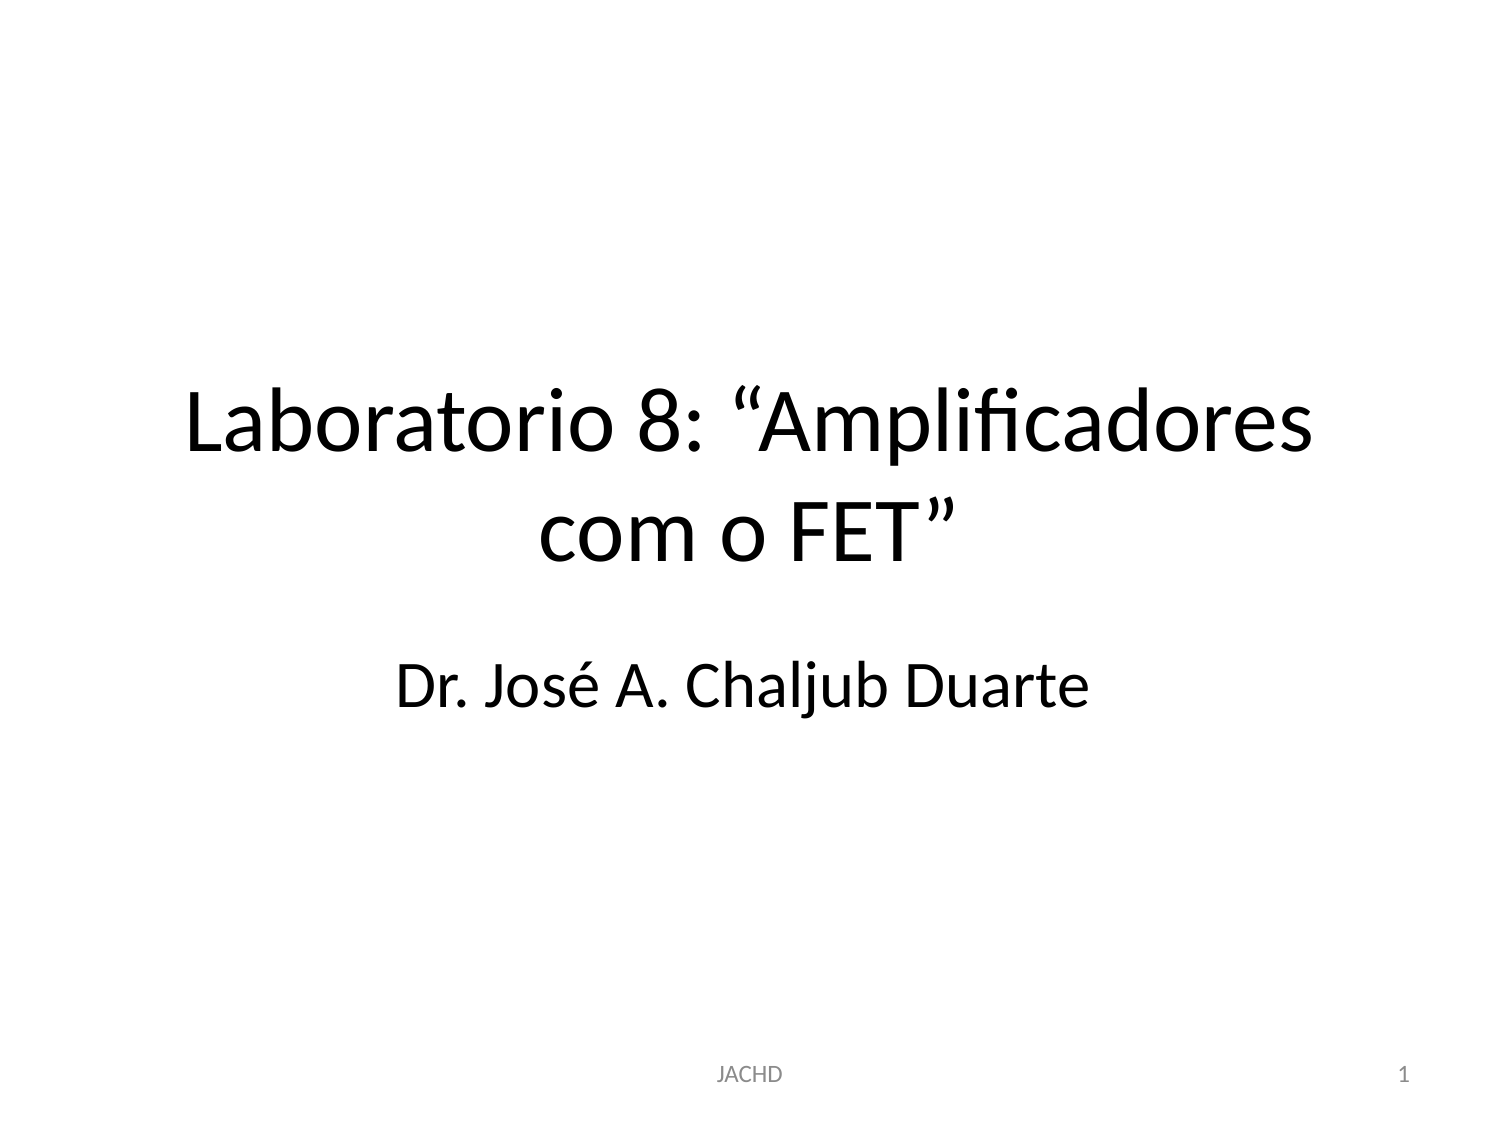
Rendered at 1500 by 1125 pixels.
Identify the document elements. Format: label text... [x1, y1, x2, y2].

slide_number 1 [1074, 1042, 1425, 1103]
subtitle Dr. José A. Chaljub Duarte [218, 633, 1269, 921]
title Laboratorio 8: “Amplificadores com o FET” [112, 349, 1388, 591]
footer JACHD [512, 1042, 988, 1103]
